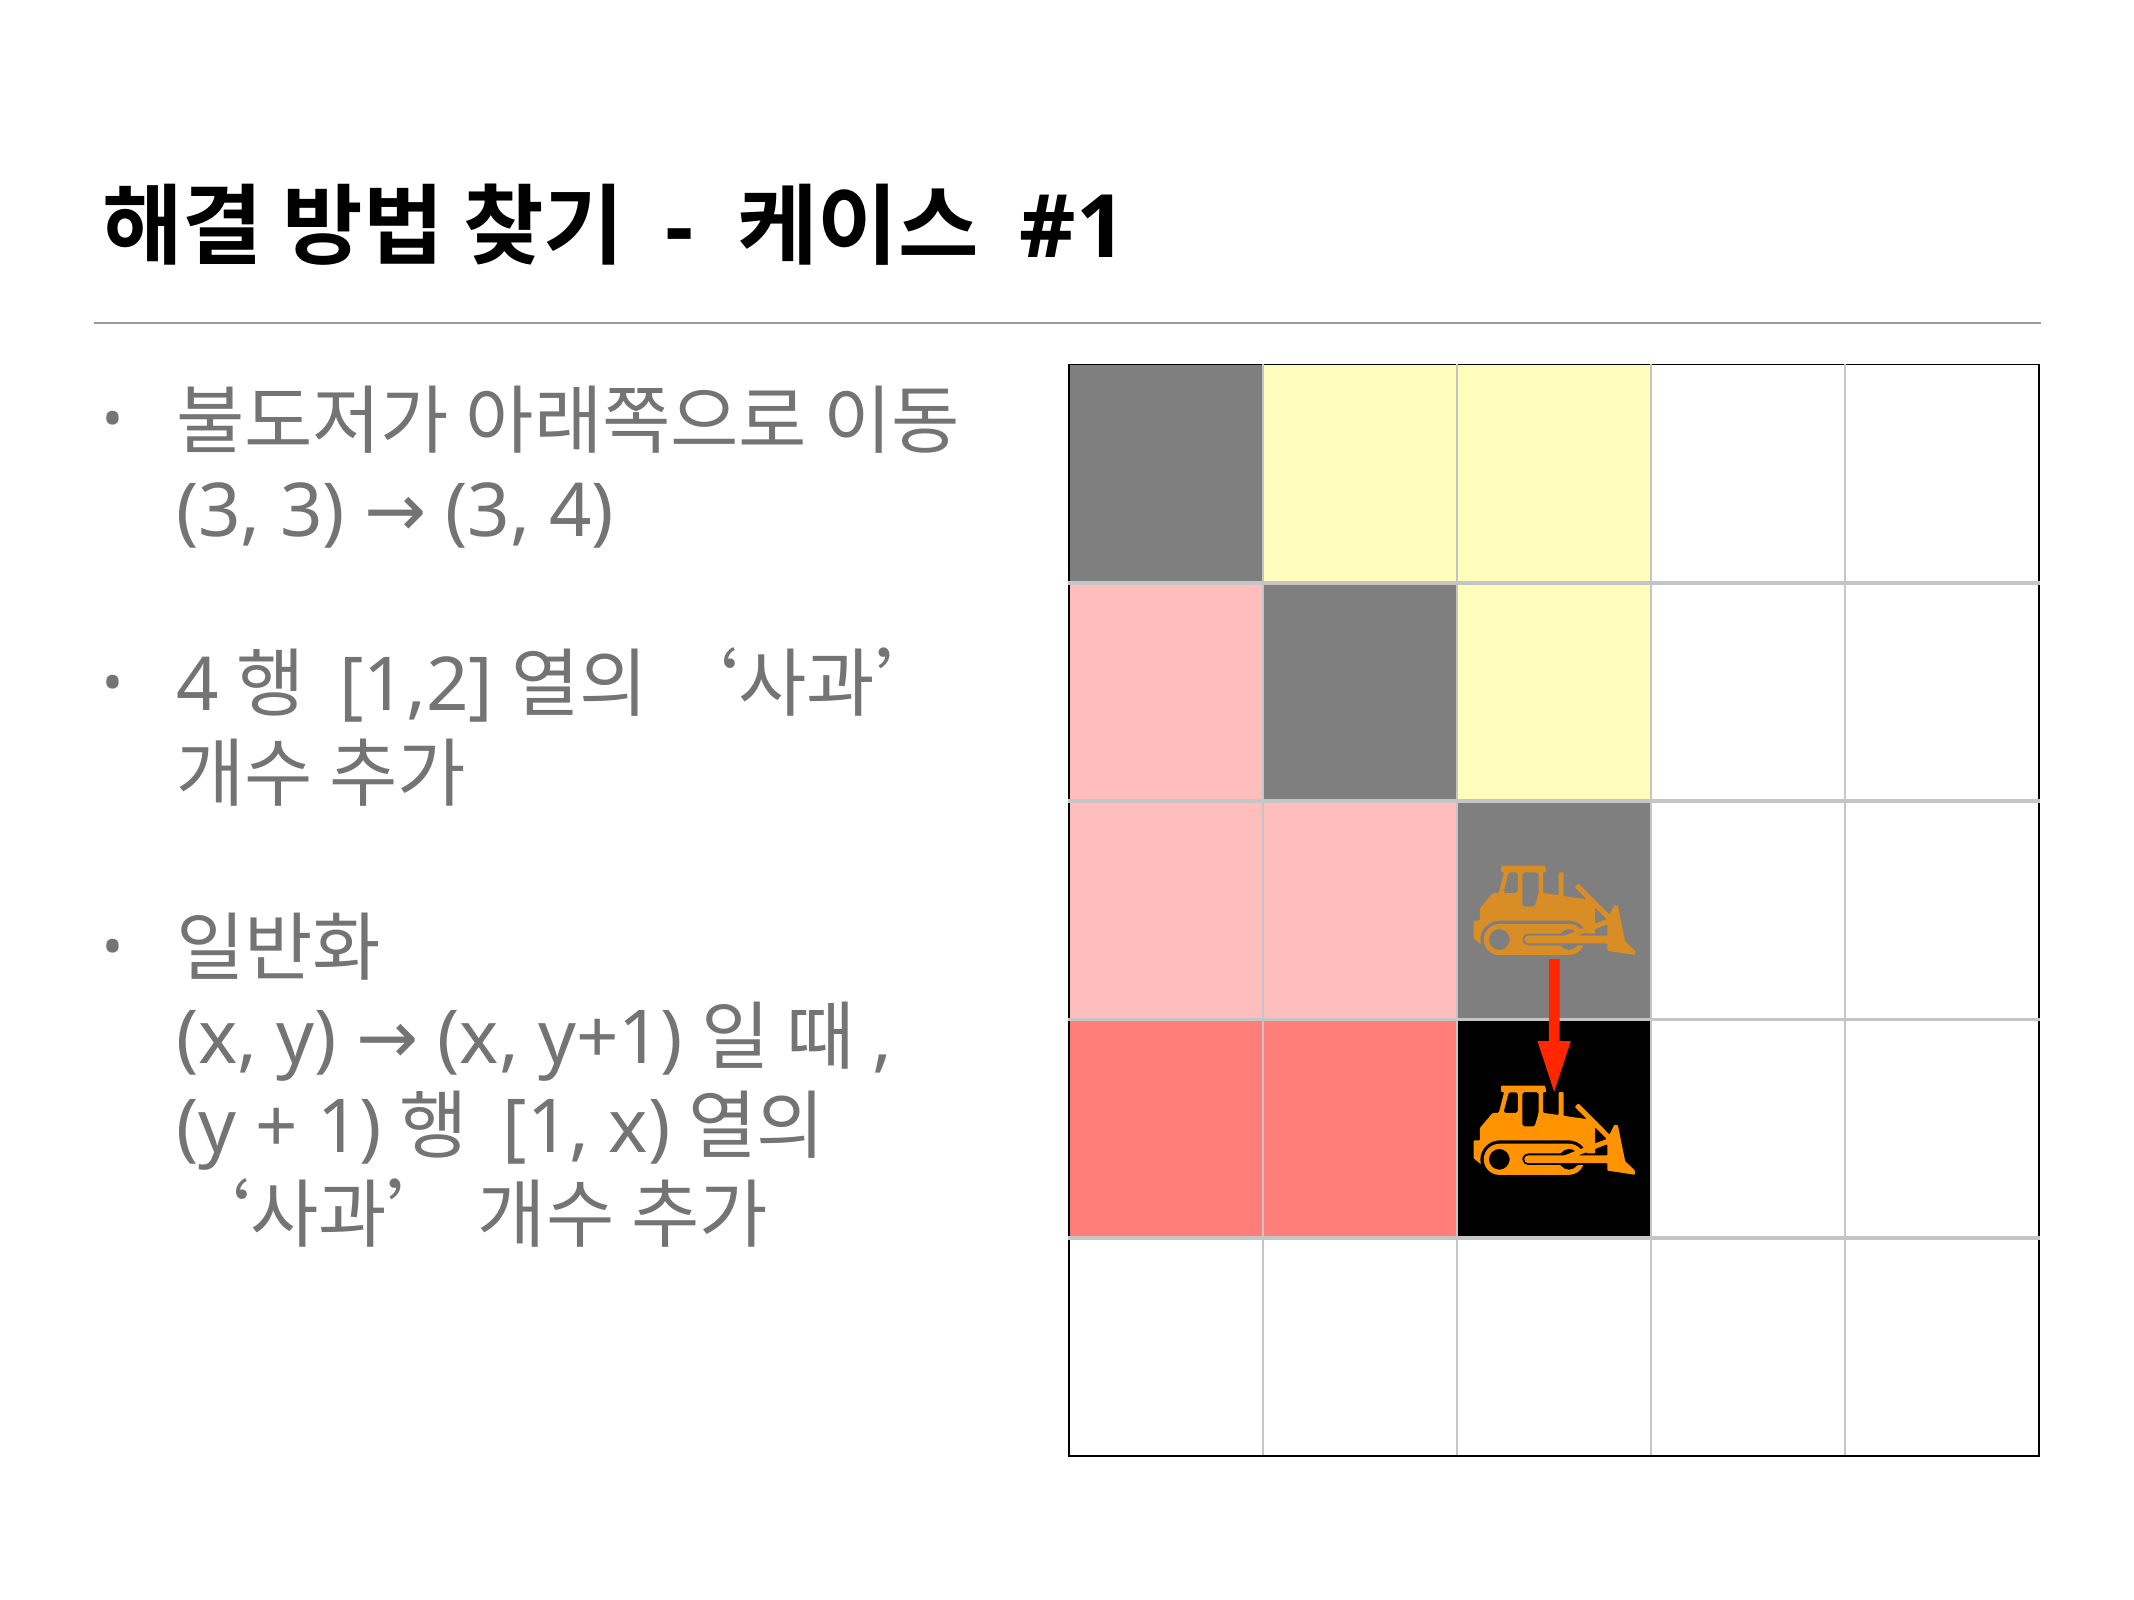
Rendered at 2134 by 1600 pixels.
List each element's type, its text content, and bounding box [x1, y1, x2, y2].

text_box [1068, 364, 2040, 1457]
title 해결 방법 찾기 - 케이스 #1 [93, 53, 2041, 284]
list 불도저가 아래쪽으로 이동 (3, 3) → (3, 4) 4행 [1,2]열의 ‘사과’ 개수 추가 일반화 (x, y) → (x, y+1)일 때, (y + 1)행 [1, x)열의 ‘사과’ 개수 추가 [93, 364, 2041, 1459]
